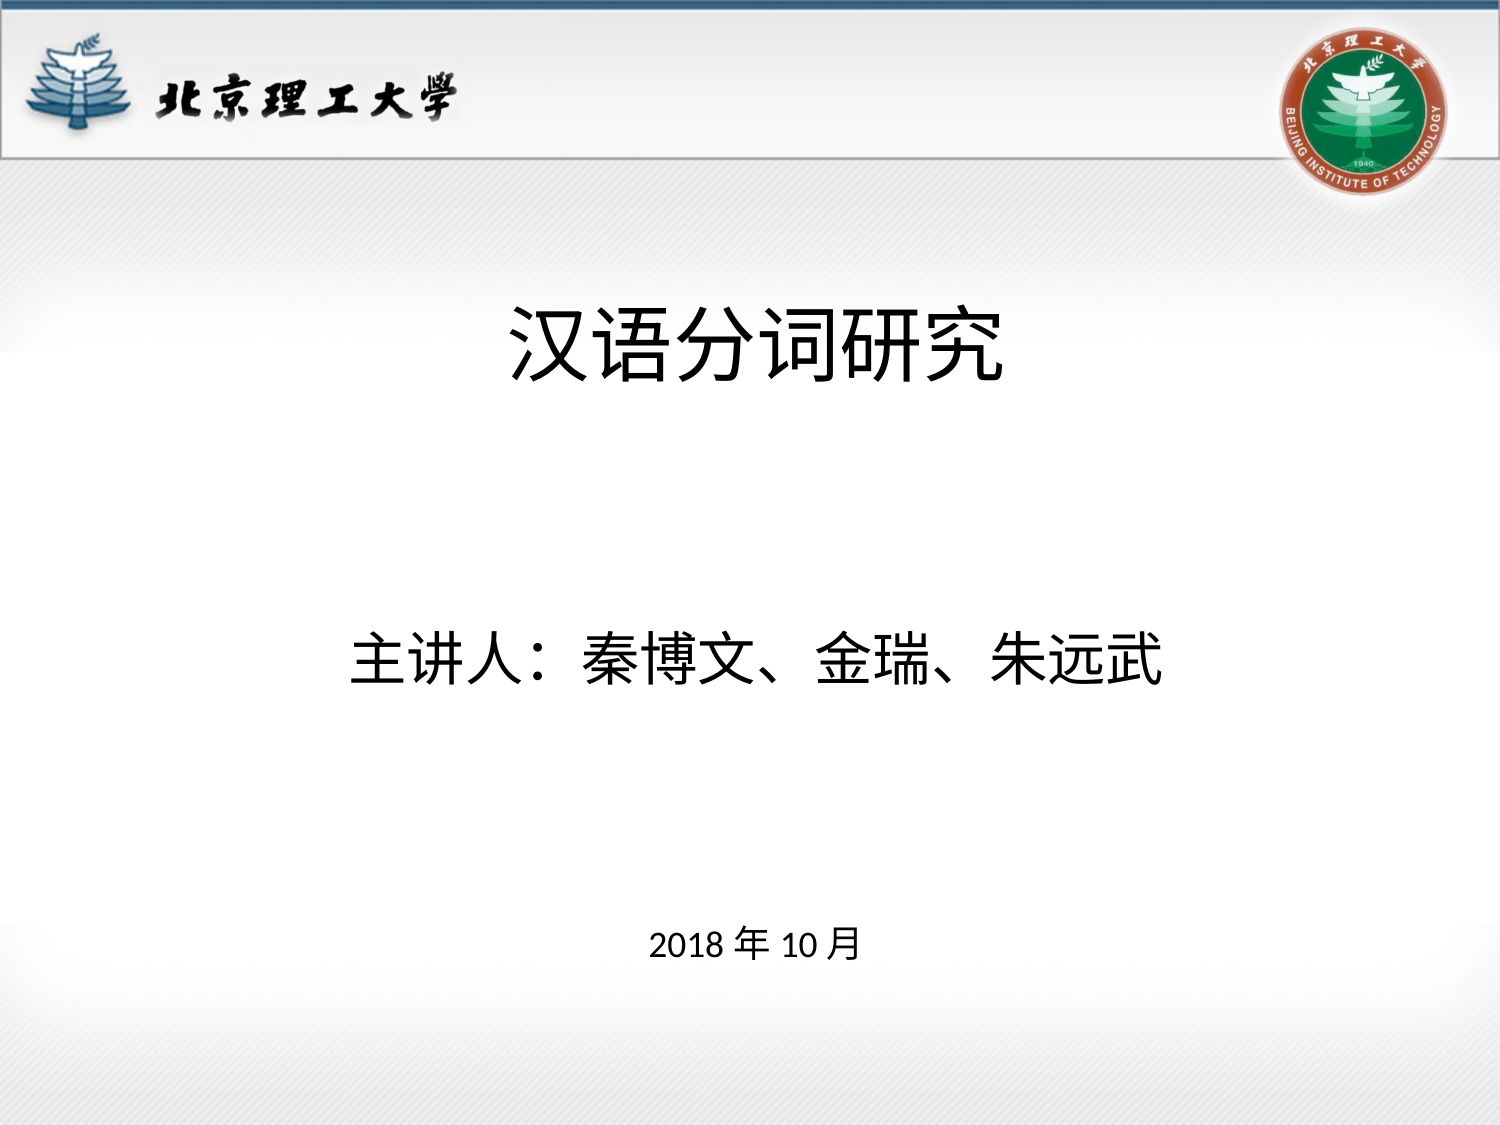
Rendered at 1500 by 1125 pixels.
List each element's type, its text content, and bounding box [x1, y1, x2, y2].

title 汉语分词研究 [118, 255, 1394, 401]
text_box 2018年10月 [620, 912, 892, 973]
picture [0, 0, 1500, 1125]
subtitle 主讲人：秦博文、金瑞、朱远武 [210, 622, 1302, 785]
